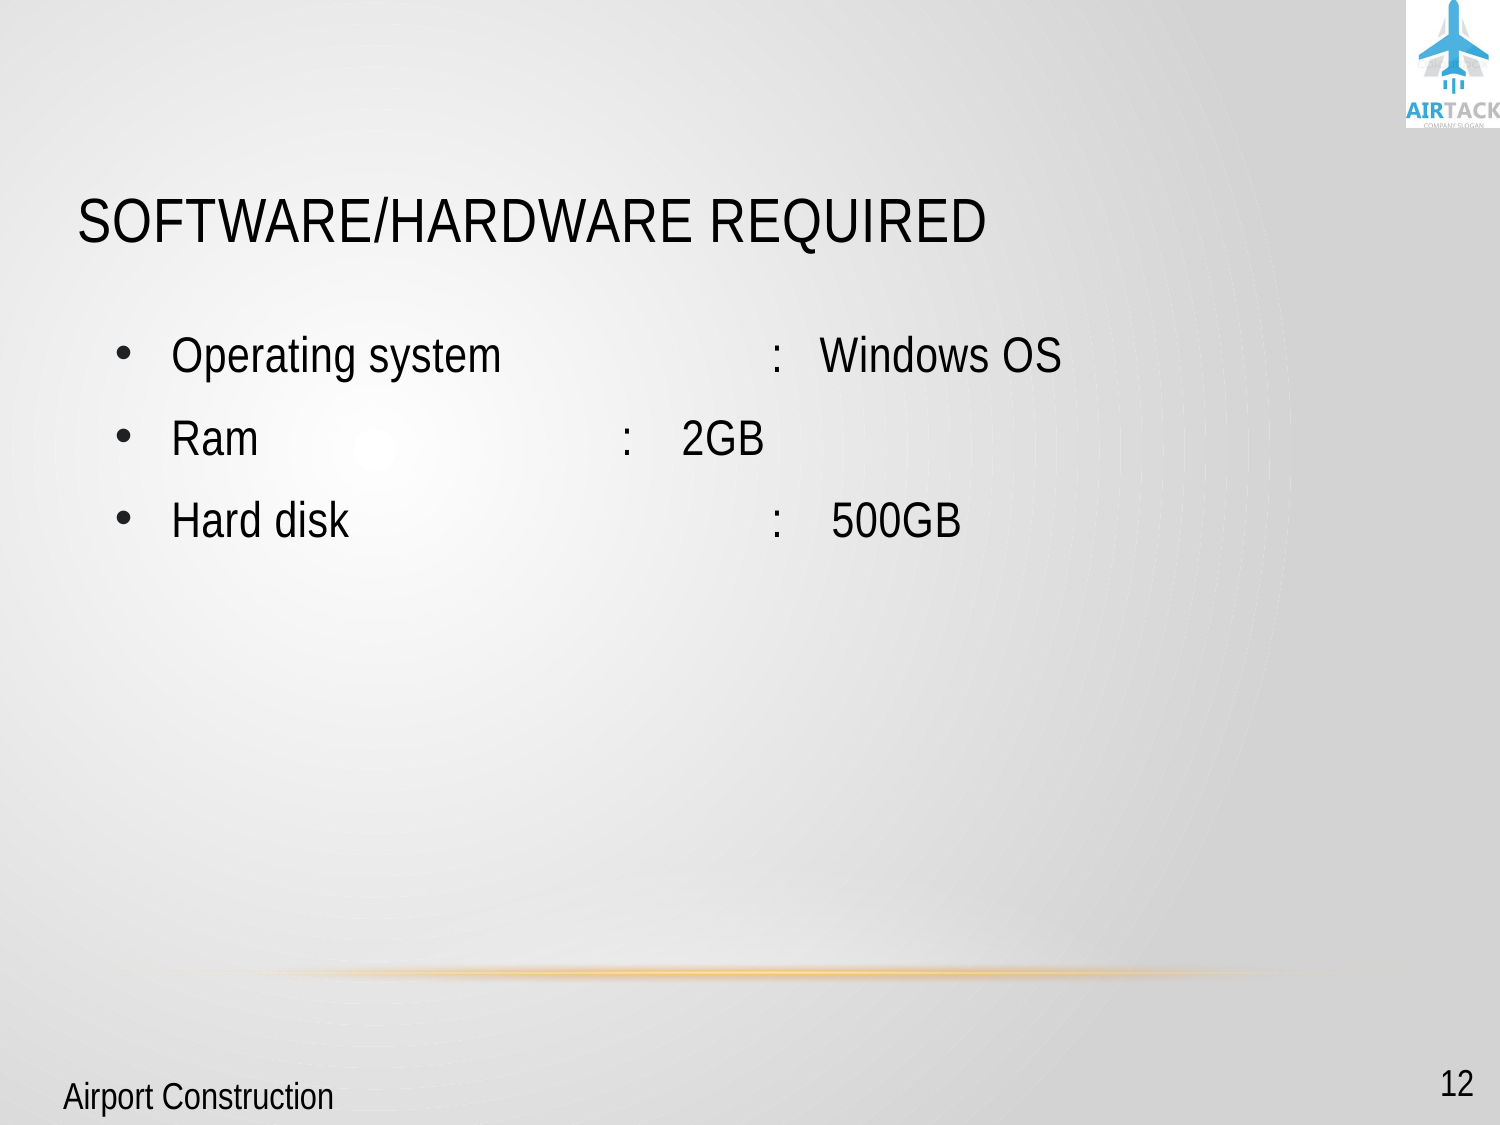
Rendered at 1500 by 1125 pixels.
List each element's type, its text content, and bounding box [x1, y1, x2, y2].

text_box Airport Construction [48, 1064, 358, 1125]
title Software/hardware Required [62, 0, 1025, 263]
picture [0, 0, 1500, 1125]
list Operating system : Windows OS Ram : 2GB Hard disk : 500GB [99, 249, 1400, 925]
text_box 12 [1425, 1051, 1490, 1112]
